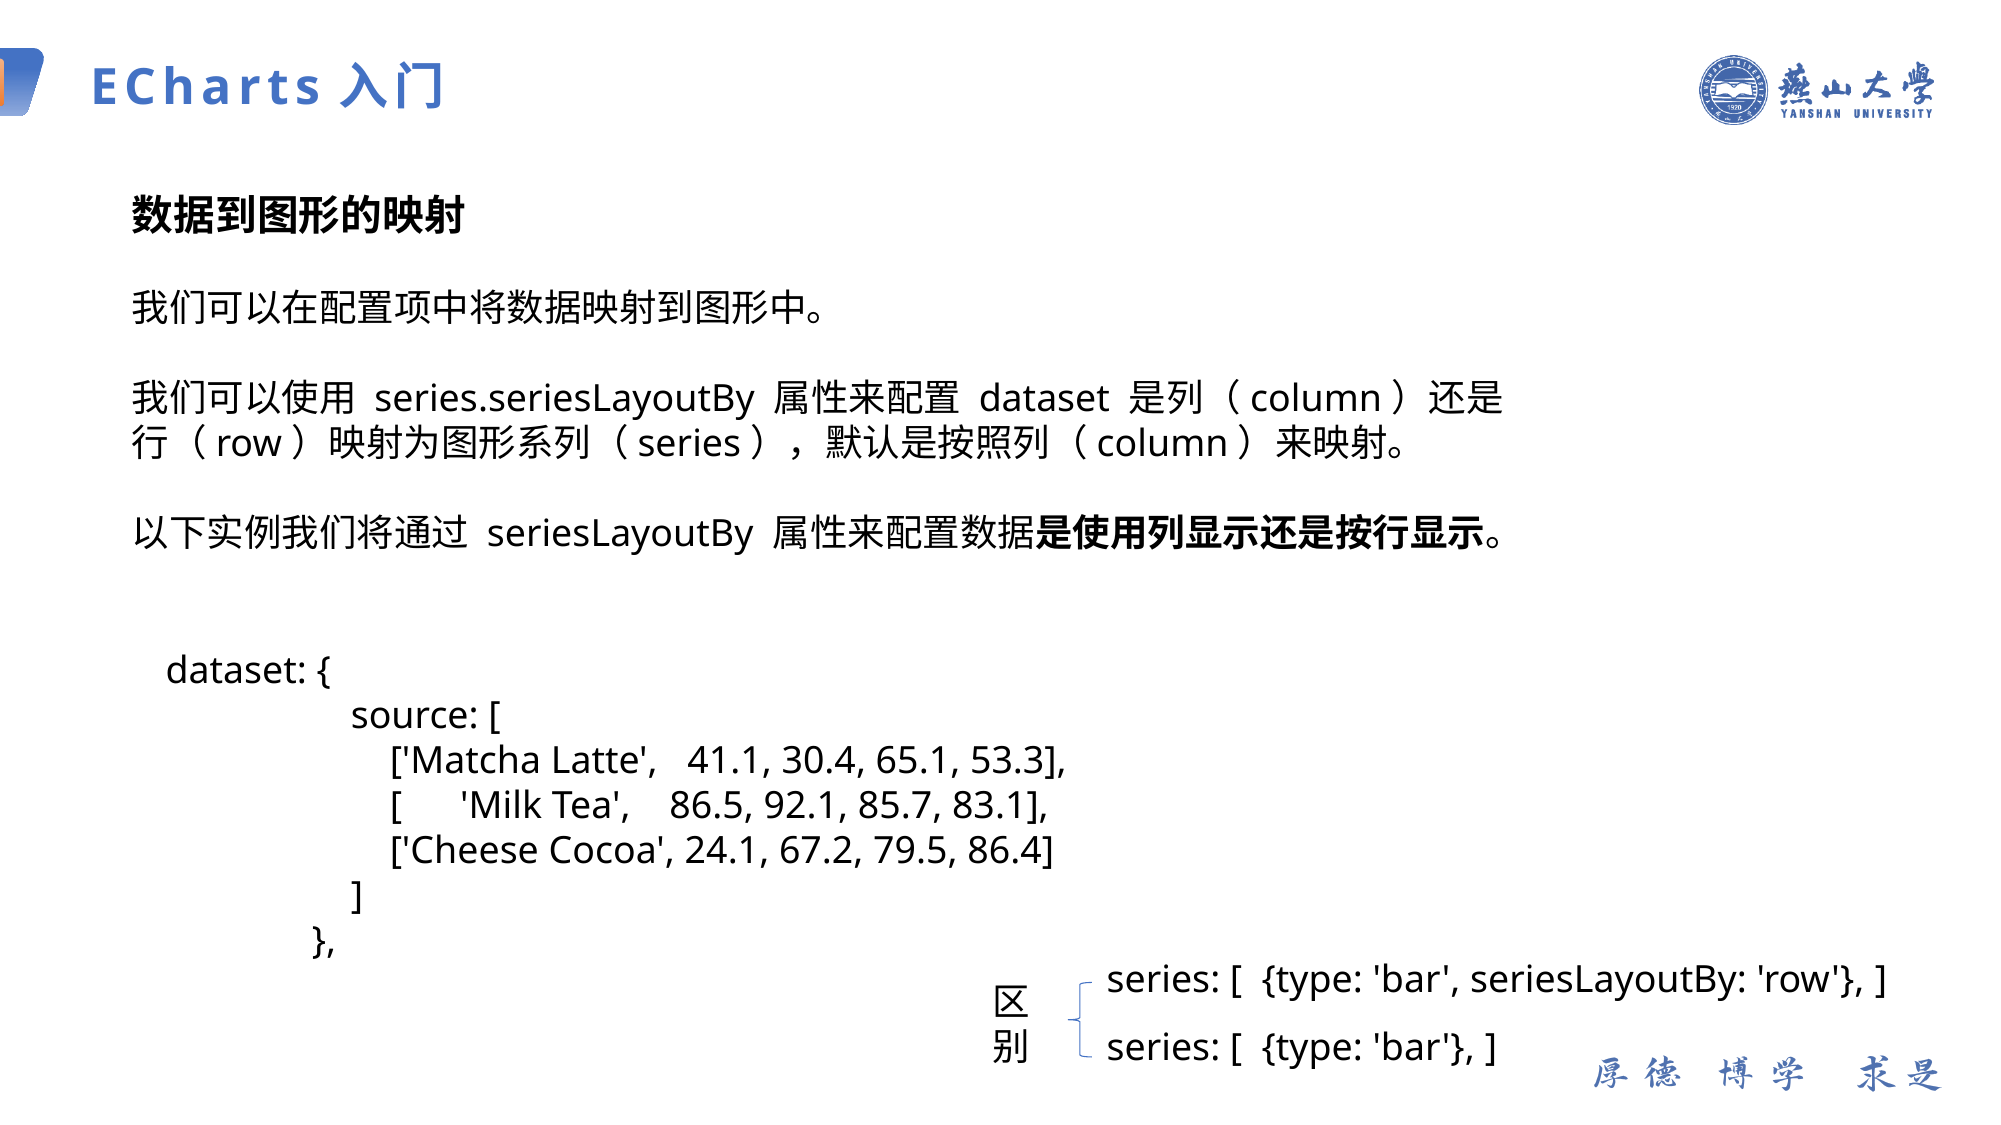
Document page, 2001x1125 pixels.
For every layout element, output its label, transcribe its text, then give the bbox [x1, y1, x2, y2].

text_box dataset: { source: [ ['Matcha Latte', 41.1, 30.4, 65.1, 53.3], [ 'Milk Tea', 86.5, 92.1, 85.7, 83.1], ['Cheese Cocoa', 24.1, 67.2, 79.5, 86.4] ] }, [141, 638, 1142, 969]
list ECharts入门 [75, 42, 1378, 127]
text_box series: [ {type: 'bar', seriesLayoutBy: 'row'}, ] [1091, 948, 2000, 1008]
text_box 数据到图形的映射 我们可以在配置项中将数据映射到图形中。 我们可以使用 series.seriesLayoutBy 属性来配置 dataset 是列（column）还是行（row）映射为图形系列（series），默认是按照列（column）来映射。 以下实例我们将通过 seriesLayoutBy 属性来配置数据是使用列显示还是按行显示。 [117, 181, 1552, 561]
text_box 区别 [978, 970, 1046, 1076]
text_box series: [ {type: 'bar'}, ] [1091, 1015, 2000, 1076]
text_box [1067, 981, 1092, 1058]
